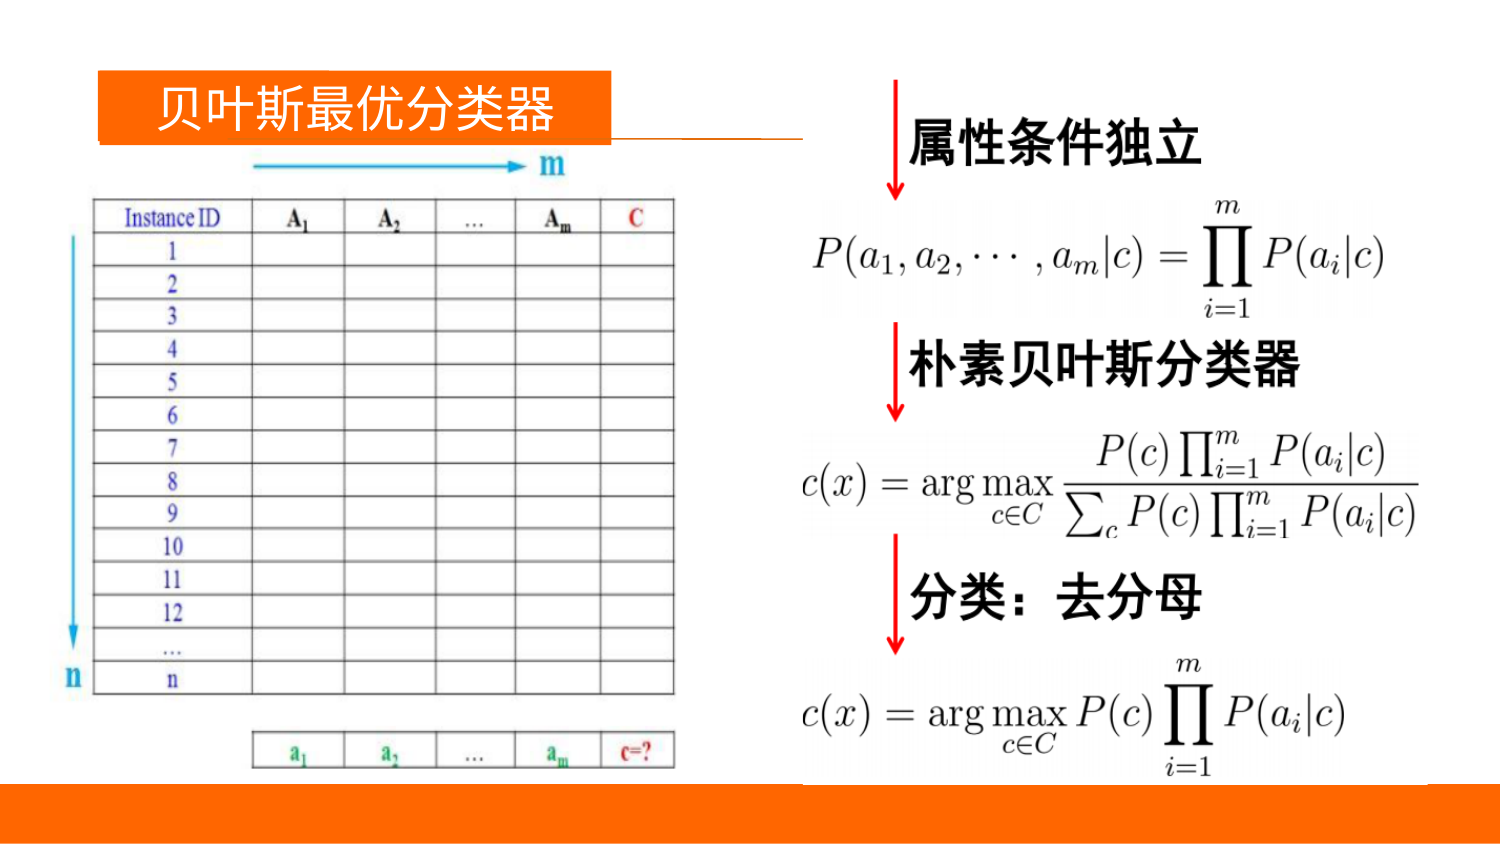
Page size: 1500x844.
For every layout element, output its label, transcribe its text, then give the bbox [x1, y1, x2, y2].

text_box 贝叶斯最优分类器 [99, 70, 612, 144]
text_box [96, 68, 331, 143]
table_cell 胃痛=“是” [225, 140, 612, 145]
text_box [802, 72, 1428, 785]
text_box [0, 782, 1500, 844]
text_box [45, 145, 683, 780]
